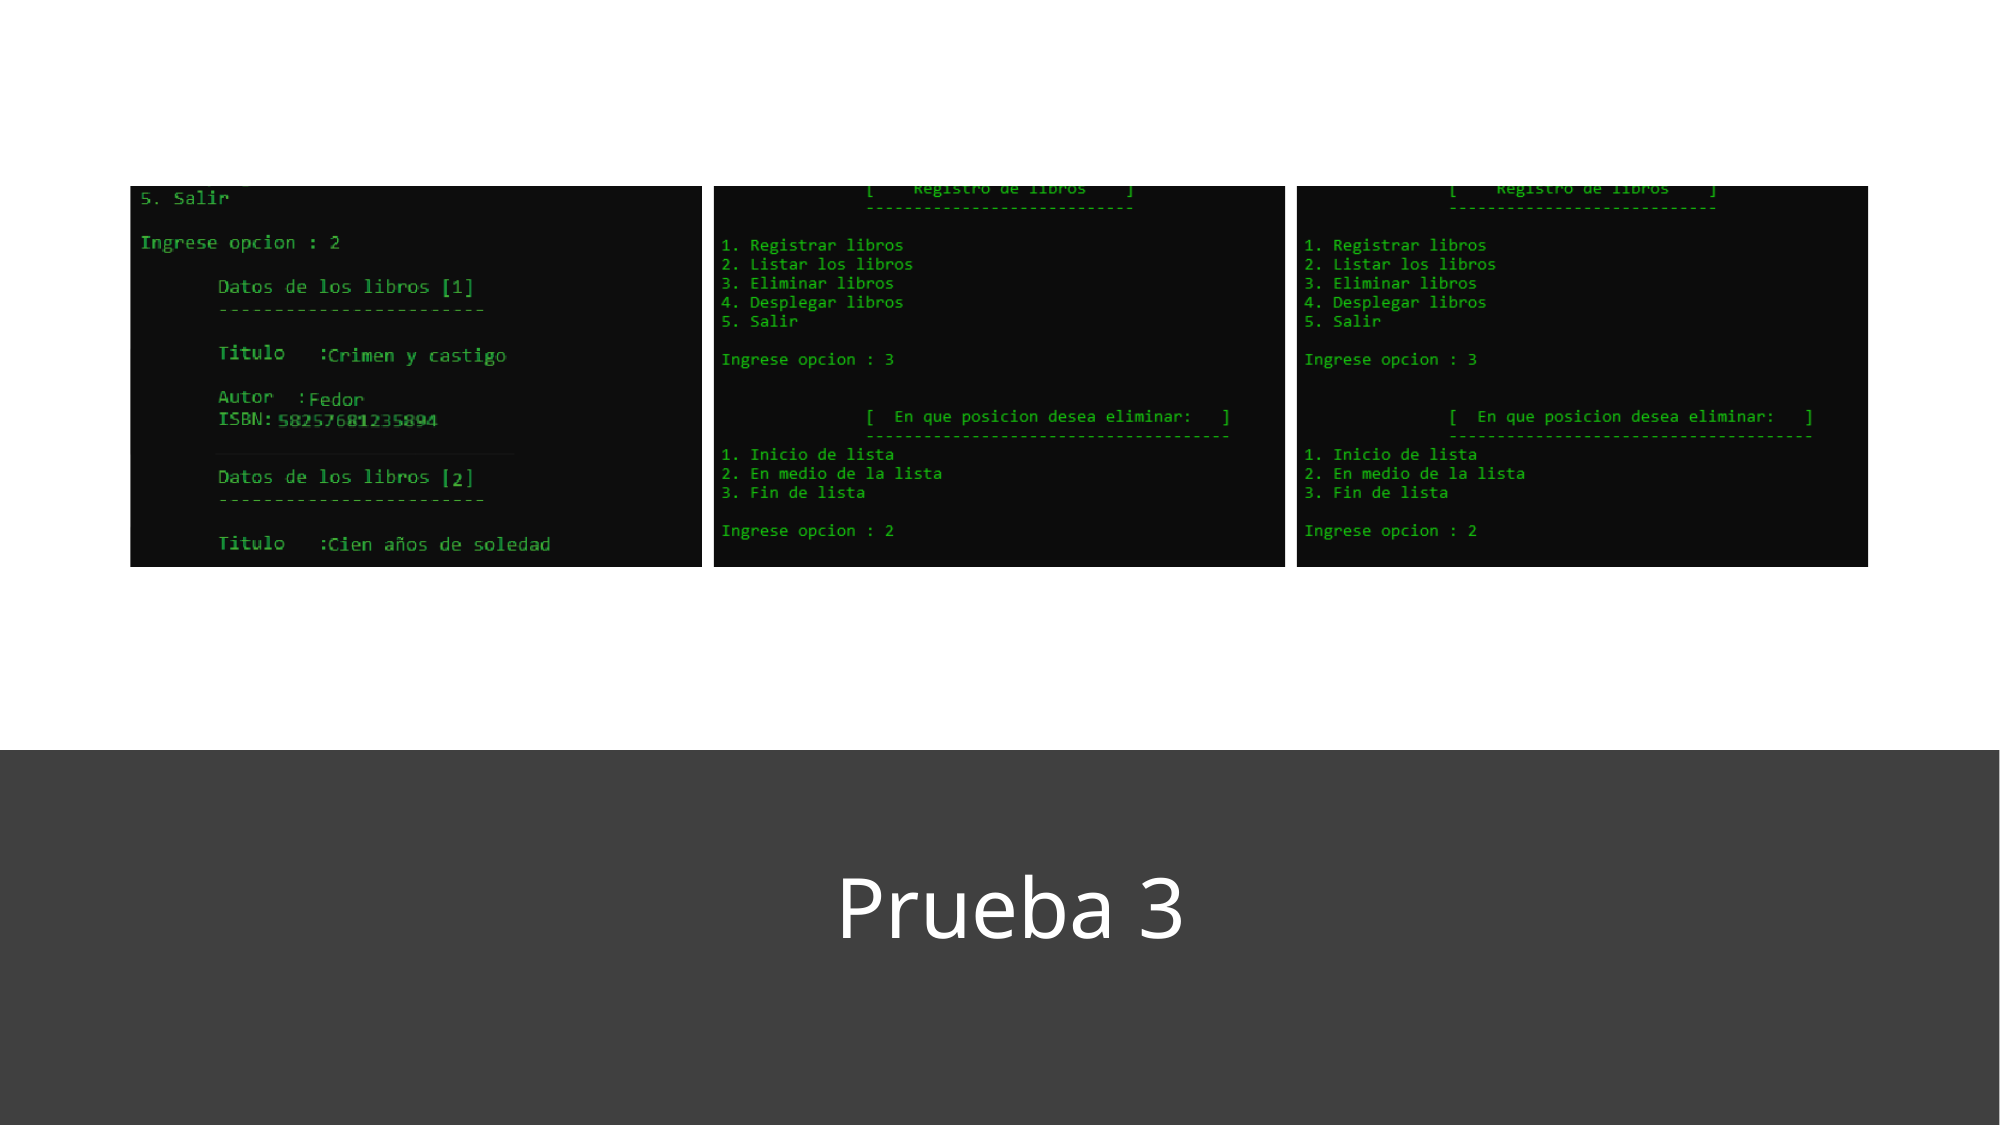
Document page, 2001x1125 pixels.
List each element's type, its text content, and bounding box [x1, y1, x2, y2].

title Prueba 3 [145, 802, 1876, 1020]
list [713, 186, 1286, 567]
picture [130, 186, 702, 567]
text_box [0, 749, 2000, 1125]
picture [1296, 186, 1869, 567]
